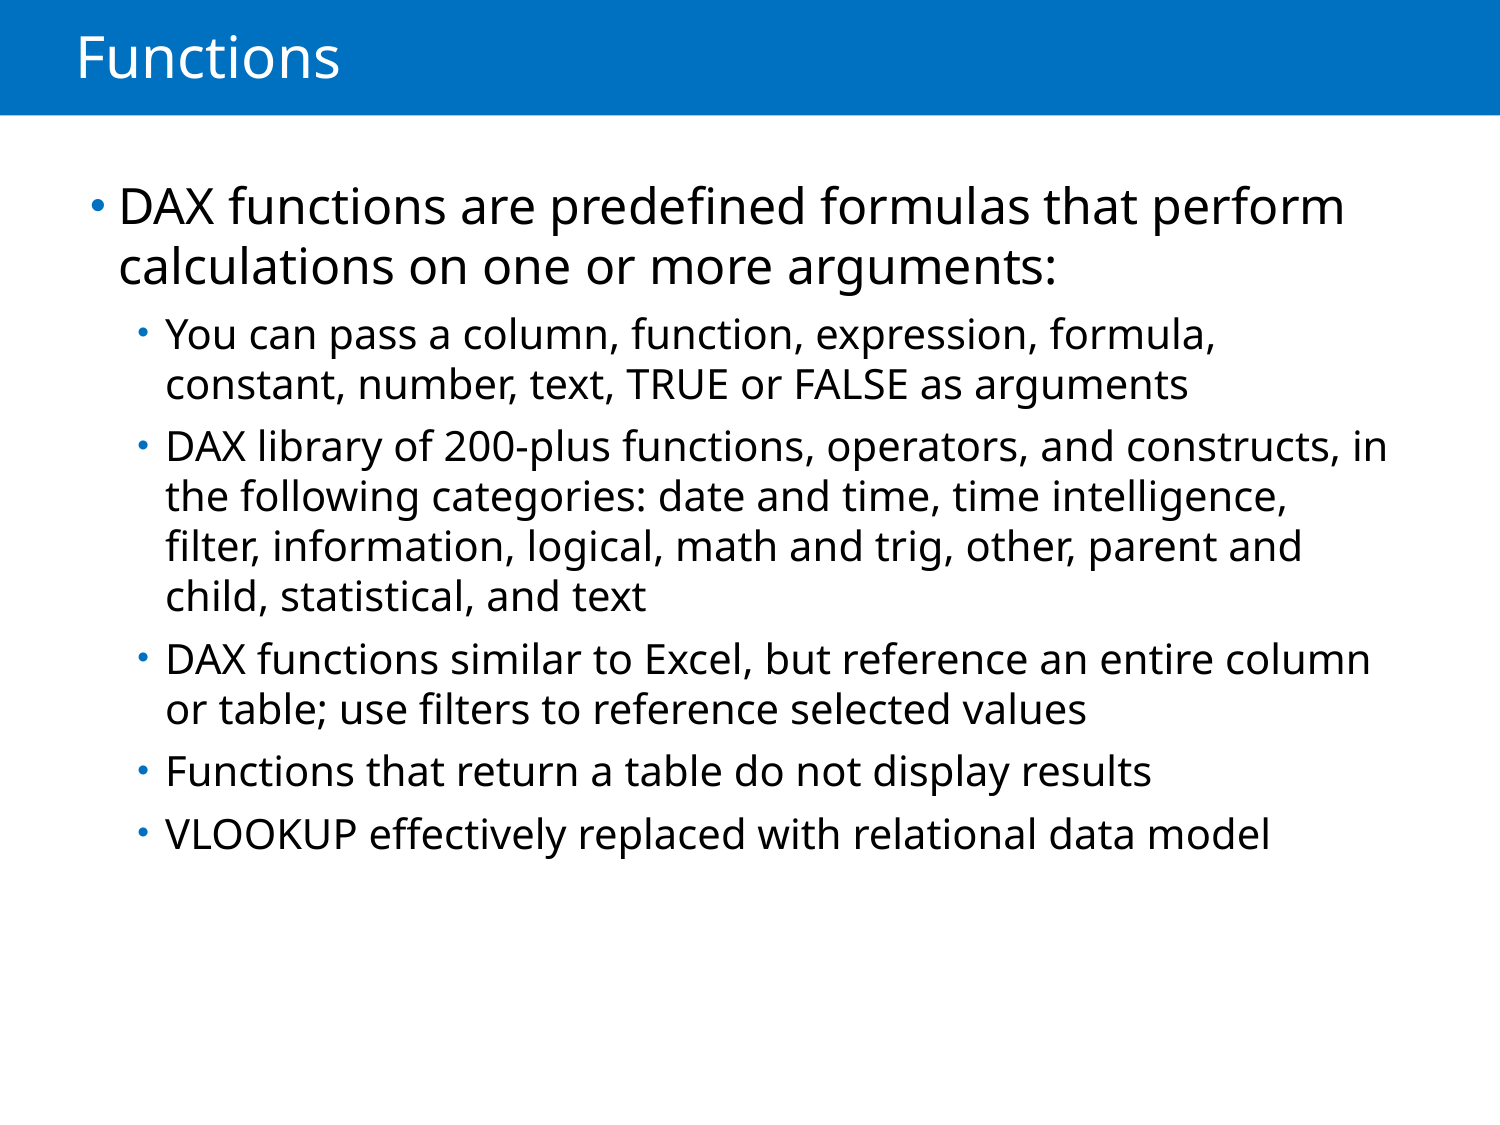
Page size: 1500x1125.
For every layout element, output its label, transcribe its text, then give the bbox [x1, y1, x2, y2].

title Functions [75, 0, 1351, 122]
text_box DAX functions are predefined formulas that perform calculations on one or more arguments: You can pass a column, function, expression, formula, constant, number, text, TRUE or FALSE as arguments DAX library of 200-plus functions, operators, and constructs, in the following categories: date and time, time intelligence, filter, information, logical, math and trig, other, parent and child, statistical, and text DAX functions similar to Excel, but reference an entire column or table; use filters to reference selected values Functions that return a table do not display results VLOOKUP effectively replaced with relational data model [75, 167, 1408, 1012]
